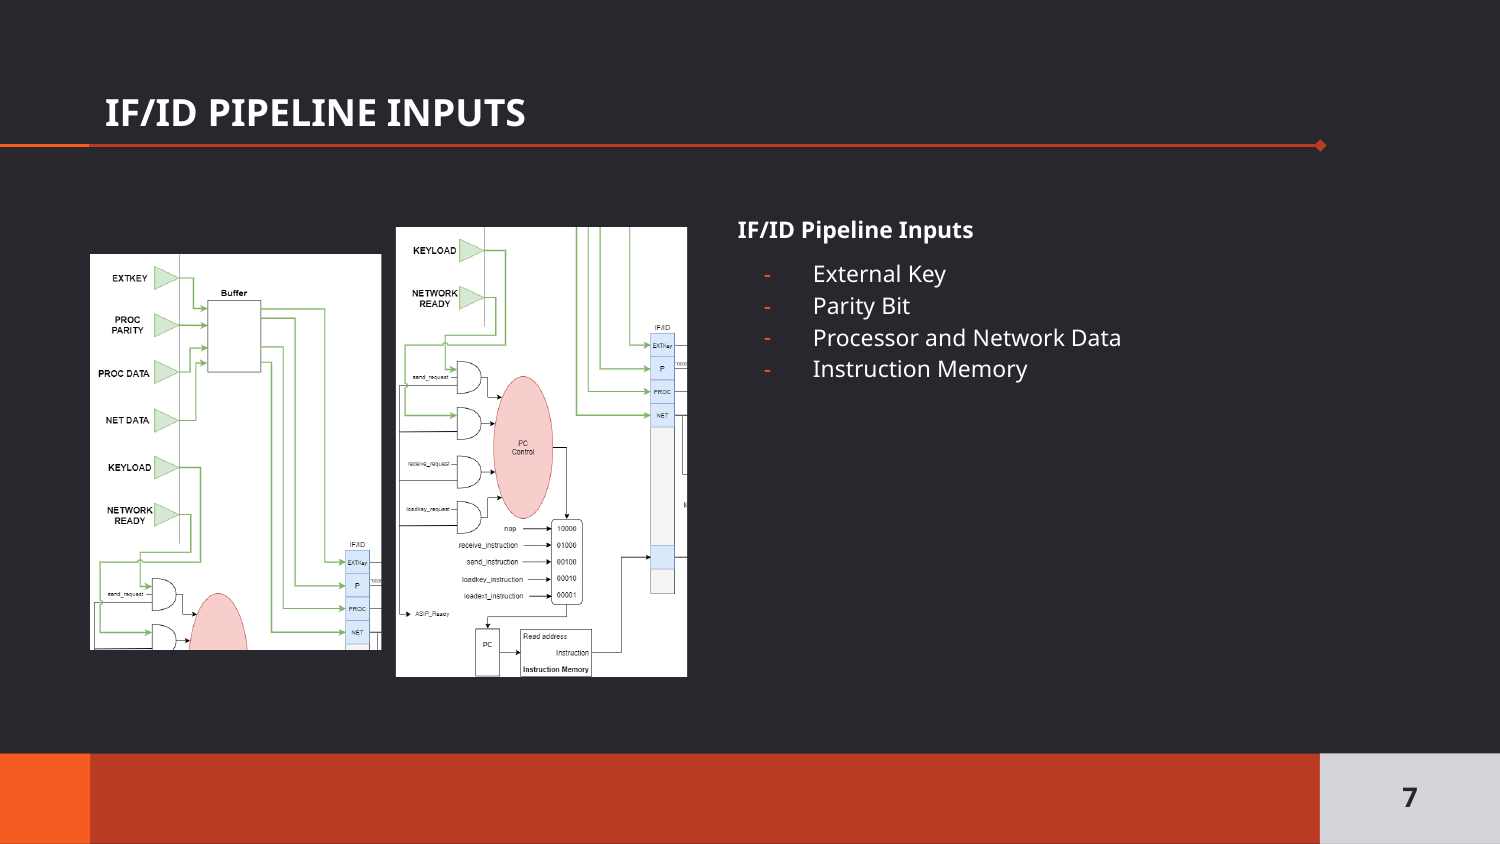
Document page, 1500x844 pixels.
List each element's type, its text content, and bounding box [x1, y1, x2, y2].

list IF/ID Pipeline Inputs External Key Parity Bit Processor and Network Data Instruction Memory [723, 196, 1320, 707]
picture [89, 253, 382, 650]
title IF/ID PIPELINE INPUTS [90, 59, 1320, 150]
slide_number ‹#› [1320, 753, 1500, 844]
picture [395, 227, 688, 677]
